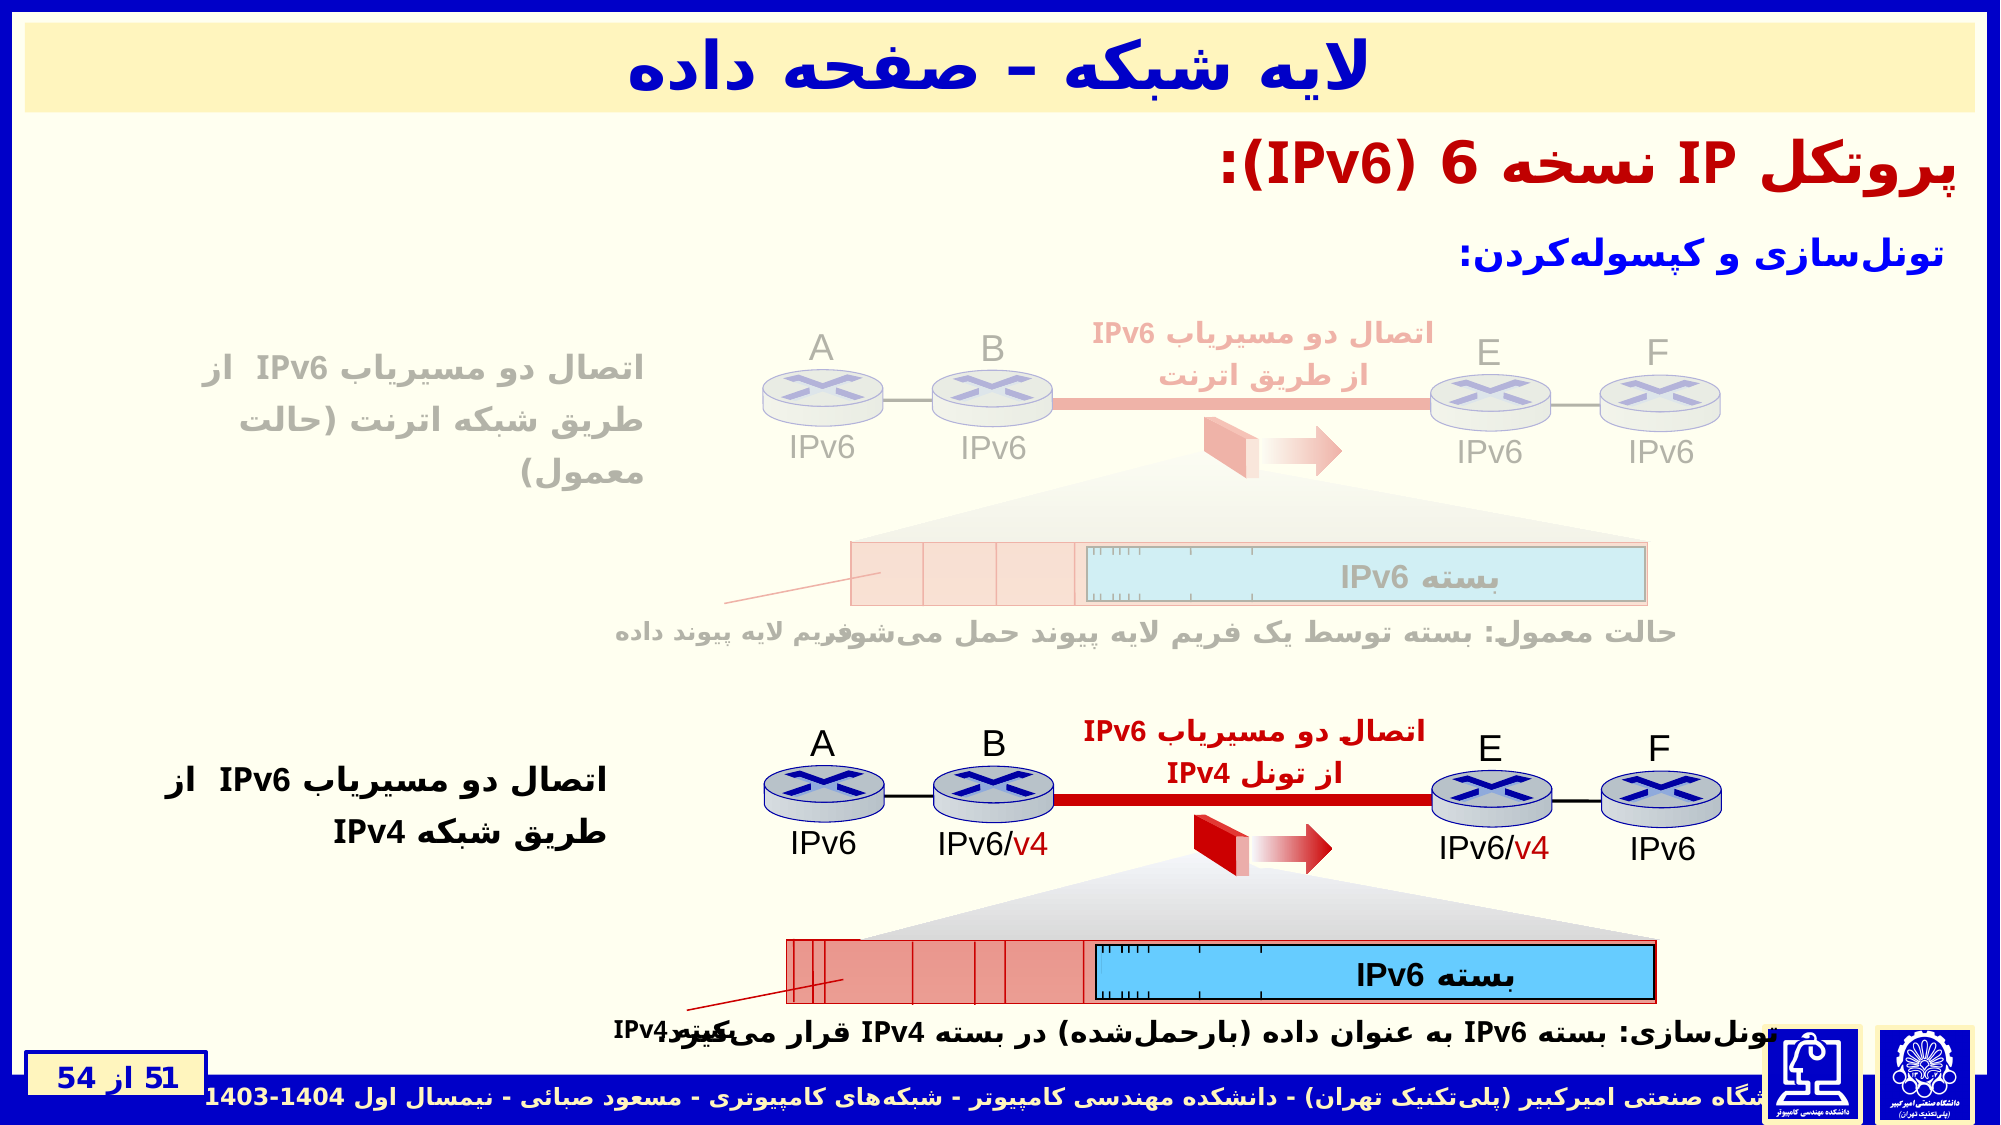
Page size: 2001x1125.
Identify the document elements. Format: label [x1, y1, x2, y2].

text_box [604, 979, 844, 1053]
text_box [175, 297, 1771, 676]
text_box [1046, 698, 1442, 841]
text_box [1422, 716, 1722, 875]
text_box [0, 0, 2000, 1125]
text_box [1194, 814, 1332, 877]
text_box [764, 711, 1065, 870]
text_box [786, 847, 1662, 1005]
